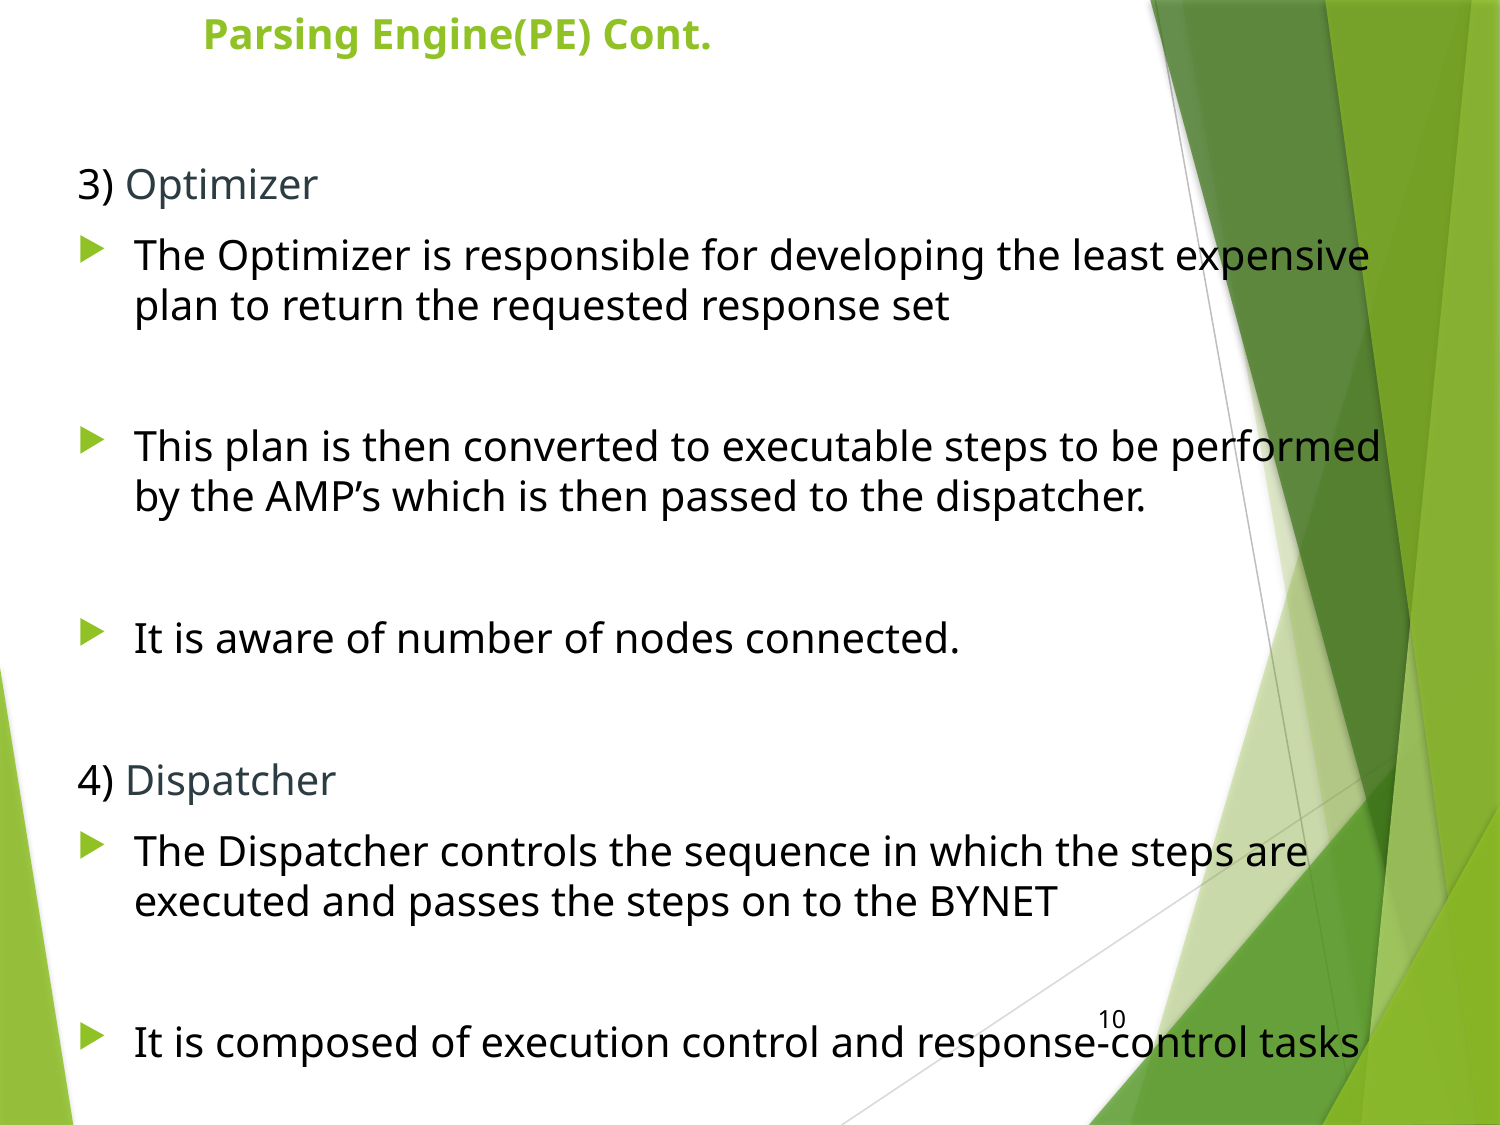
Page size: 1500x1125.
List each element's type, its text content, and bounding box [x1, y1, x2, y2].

slide_number 10 [1057, 991, 1142, 1051]
list 3) Optimizer The Optimizer is responsible for developing the least expensive plan to return the requested response set This plan is then converted to executable steps to be performed by the AMP’s which is then passed to the dispatcher. It is aware of number of nodes connected. 4) Dispatcher The Dispatcher controls the sequence in which the steps are executed and passes the steps on to the BYNET It is composed of execution control and response-control tasks [62, 149, 1450, 1038]
title Parsing Engine(PE) Cont. [187, 0, 1413, 93]
